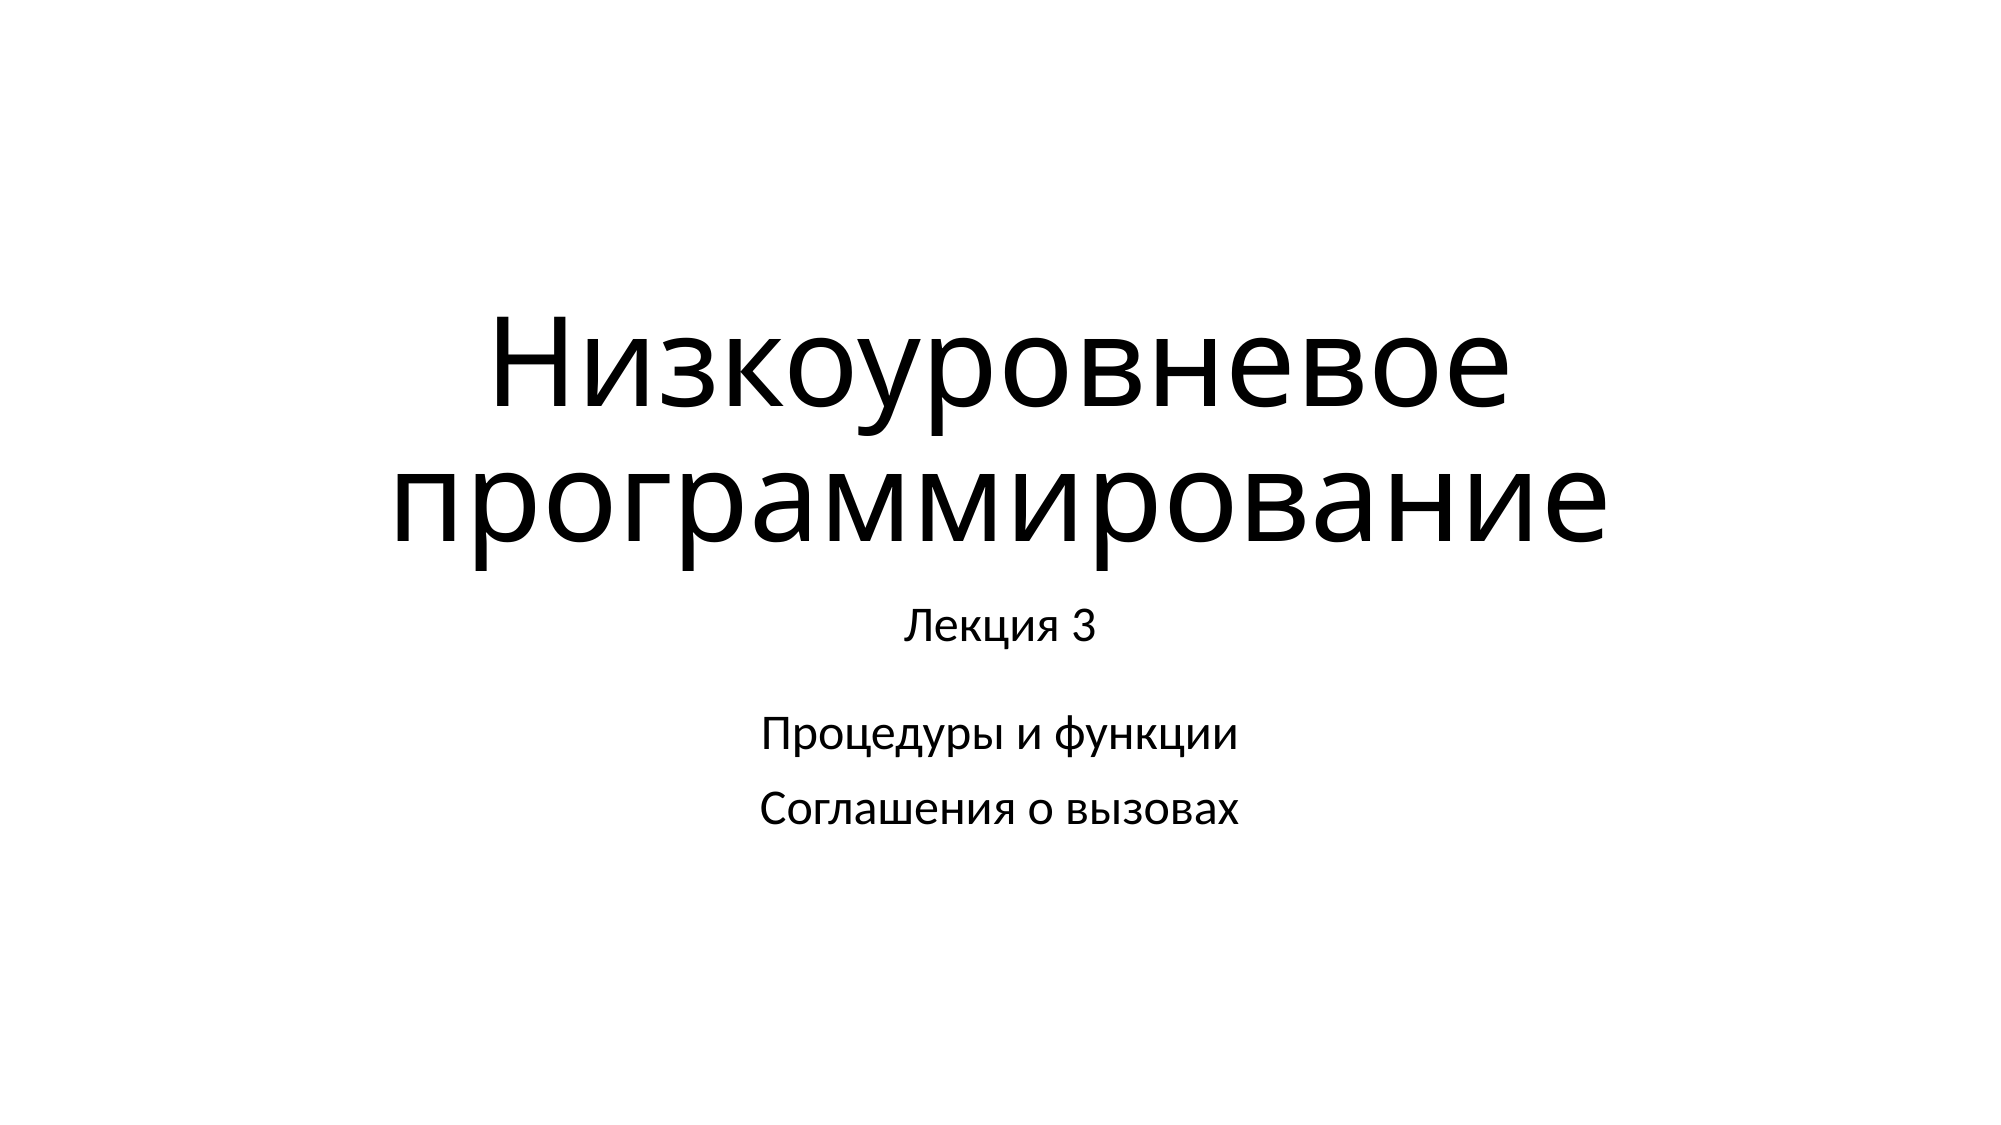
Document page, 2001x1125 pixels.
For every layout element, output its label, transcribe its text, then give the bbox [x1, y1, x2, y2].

title Низкоуровневое программирование [249, 184, 1750, 576]
subtitle Лекция 3 Процедуры и функции Соглашения о вызовах [249, 590, 1750, 1032]
